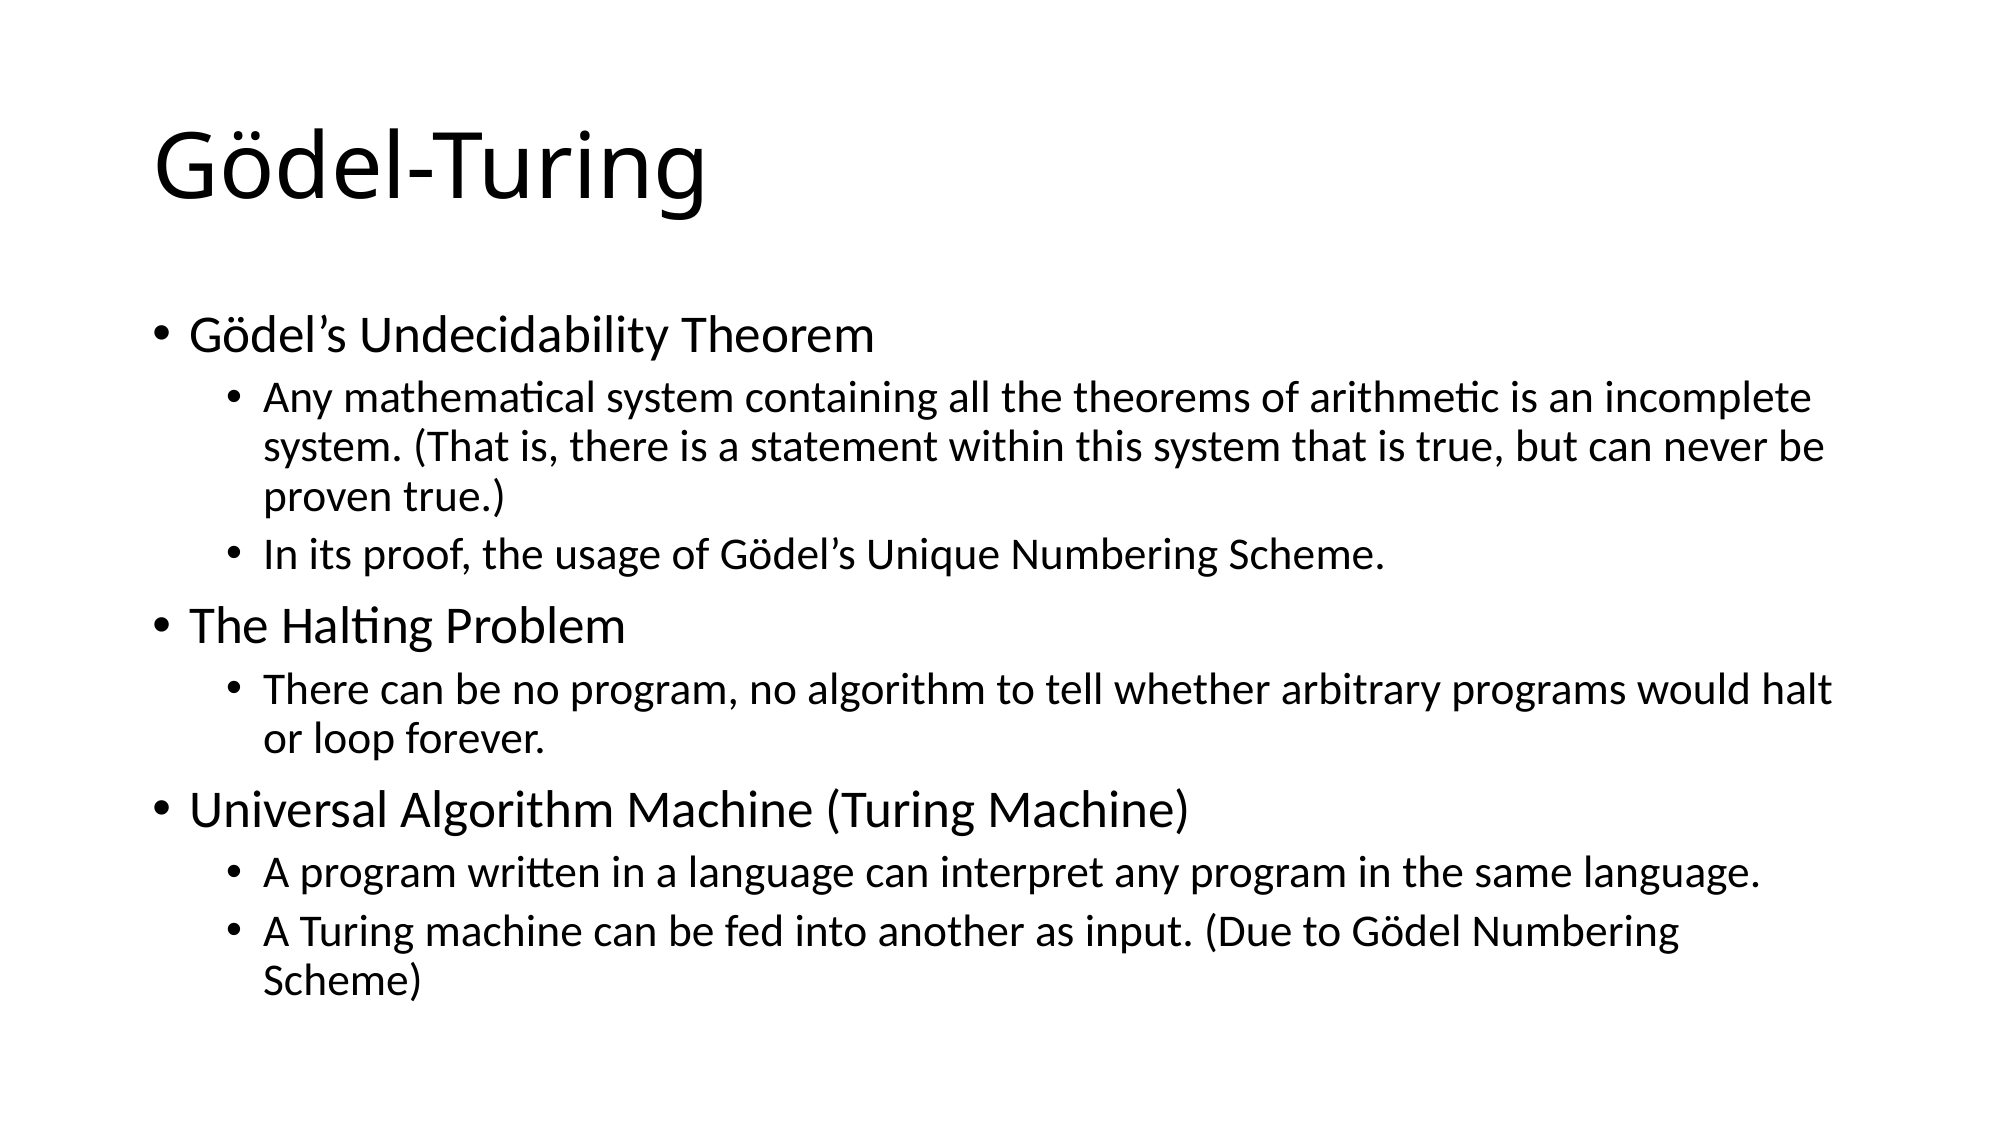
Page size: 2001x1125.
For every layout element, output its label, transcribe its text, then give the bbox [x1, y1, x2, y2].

title Gödel-Turing [137, 59, 1863, 278]
list Gödel’s Undecidability Theorem Any mathematical system containing all the theorems of arithmetic is an incomplete system. (That is, there is a statement within this system that is true, but can never be proven true.) In its proof, the usage of Gödel’s Unique Numbering Scheme. The Halting Problem There can be no program, no algorithm to tell whether arbitrary programs would halt or loop forever. Universal Algorithm Machine (Turing Machine) A program written in a language can interpret any program in the same language. A Turing machine can be fed into another as input. (Due to Gödel Numbering Scheme) [137, 299, 1863, 1014]
